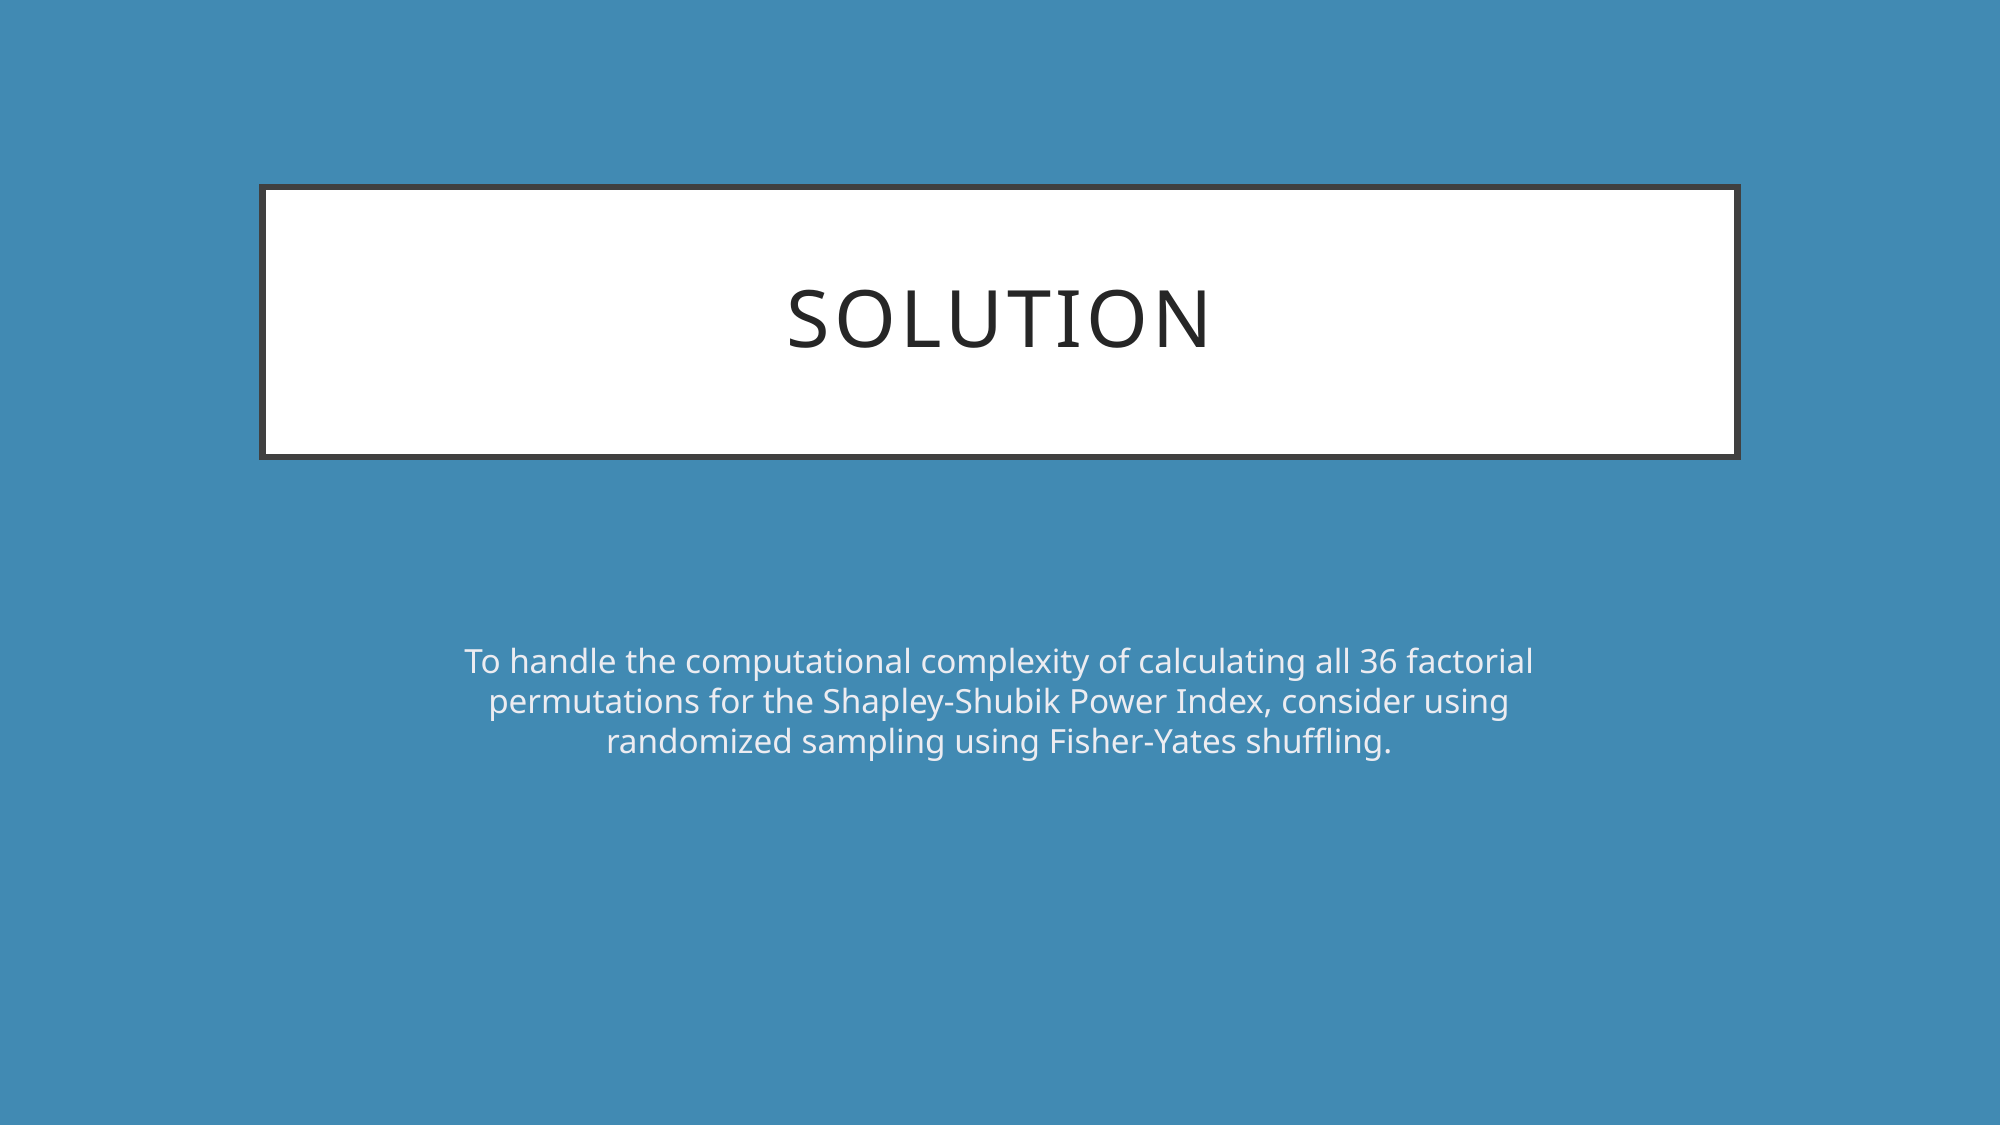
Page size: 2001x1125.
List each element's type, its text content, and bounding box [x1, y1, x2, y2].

title SOLUTION [259, 184, 1741, 460]
text_box To handle the computational complexity of calculating all 36 factorial permutations for the Shapley-Shubik Power Index, consider using randomized sampling using Fisher-Yates shuffling. [442, 592, 1558, 797]
